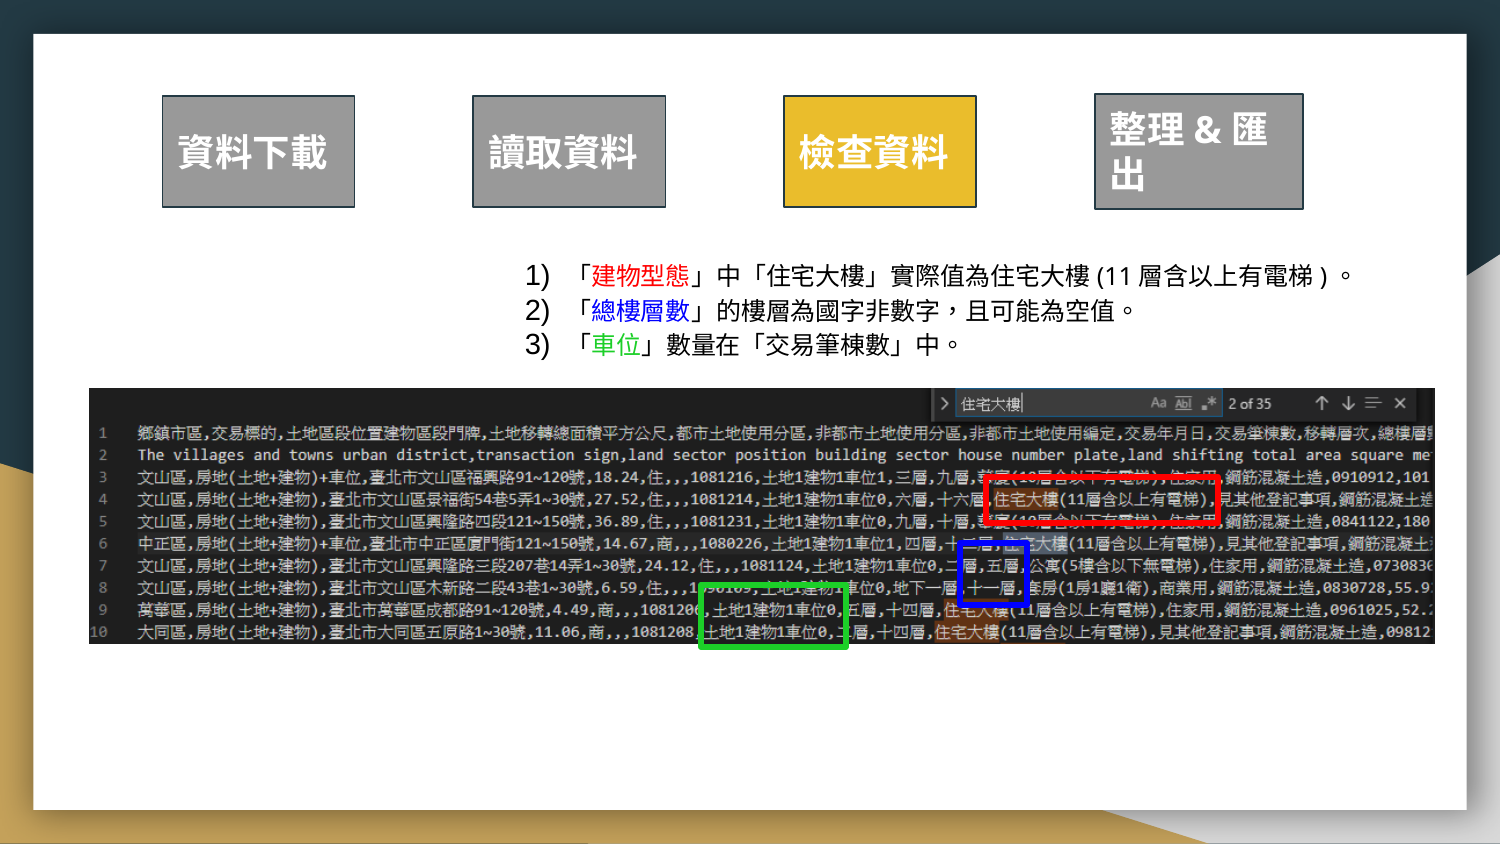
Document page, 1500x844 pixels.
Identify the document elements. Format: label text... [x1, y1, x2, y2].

text_box 讀取資料 [473, 96, 666, 207]
text_box 1) 「建物型態」中「住宅大樓」實際值為住宅大樓(11層含以上有電梯)。 2) 「總樓層數」的樓層為國字非數字，且可能為空值。 3) 「車位」數量在「交易筆棟數」中。 [509, 240, 1435, 365]
text_box 整理&匯出 [1094, 94, 1304, 209]
text_box 資料下載 [162, 96, 355, 207]
picture [89, 388, 1436, 644]
text_box 檢查資料 [784, 96, 977, 207]
